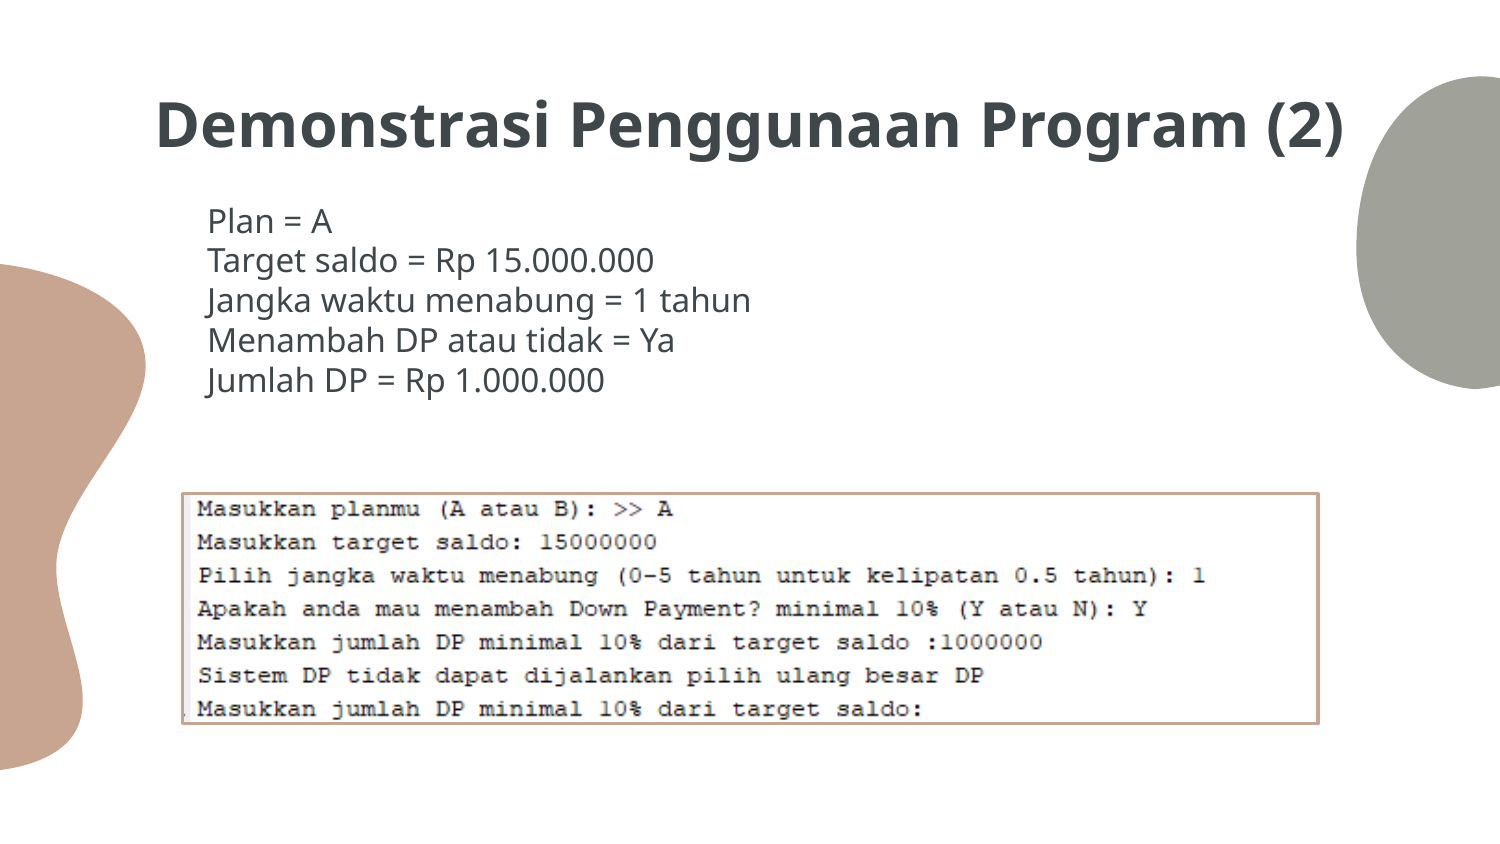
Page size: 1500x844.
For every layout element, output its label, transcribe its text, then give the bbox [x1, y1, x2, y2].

title Demonstrasi Penggunaan Program (2) [116, 85, 1383, 175]
picture [183, 495, 1317, 723]
subtitle Plan = A Target saldo = Rp 15.000.000 Jangka waktu menabung = 1 tahun Menambah DP atau tidak = Ya Jumlah DP = Rp 1.000.000 [116, 184, 1383, 750]
